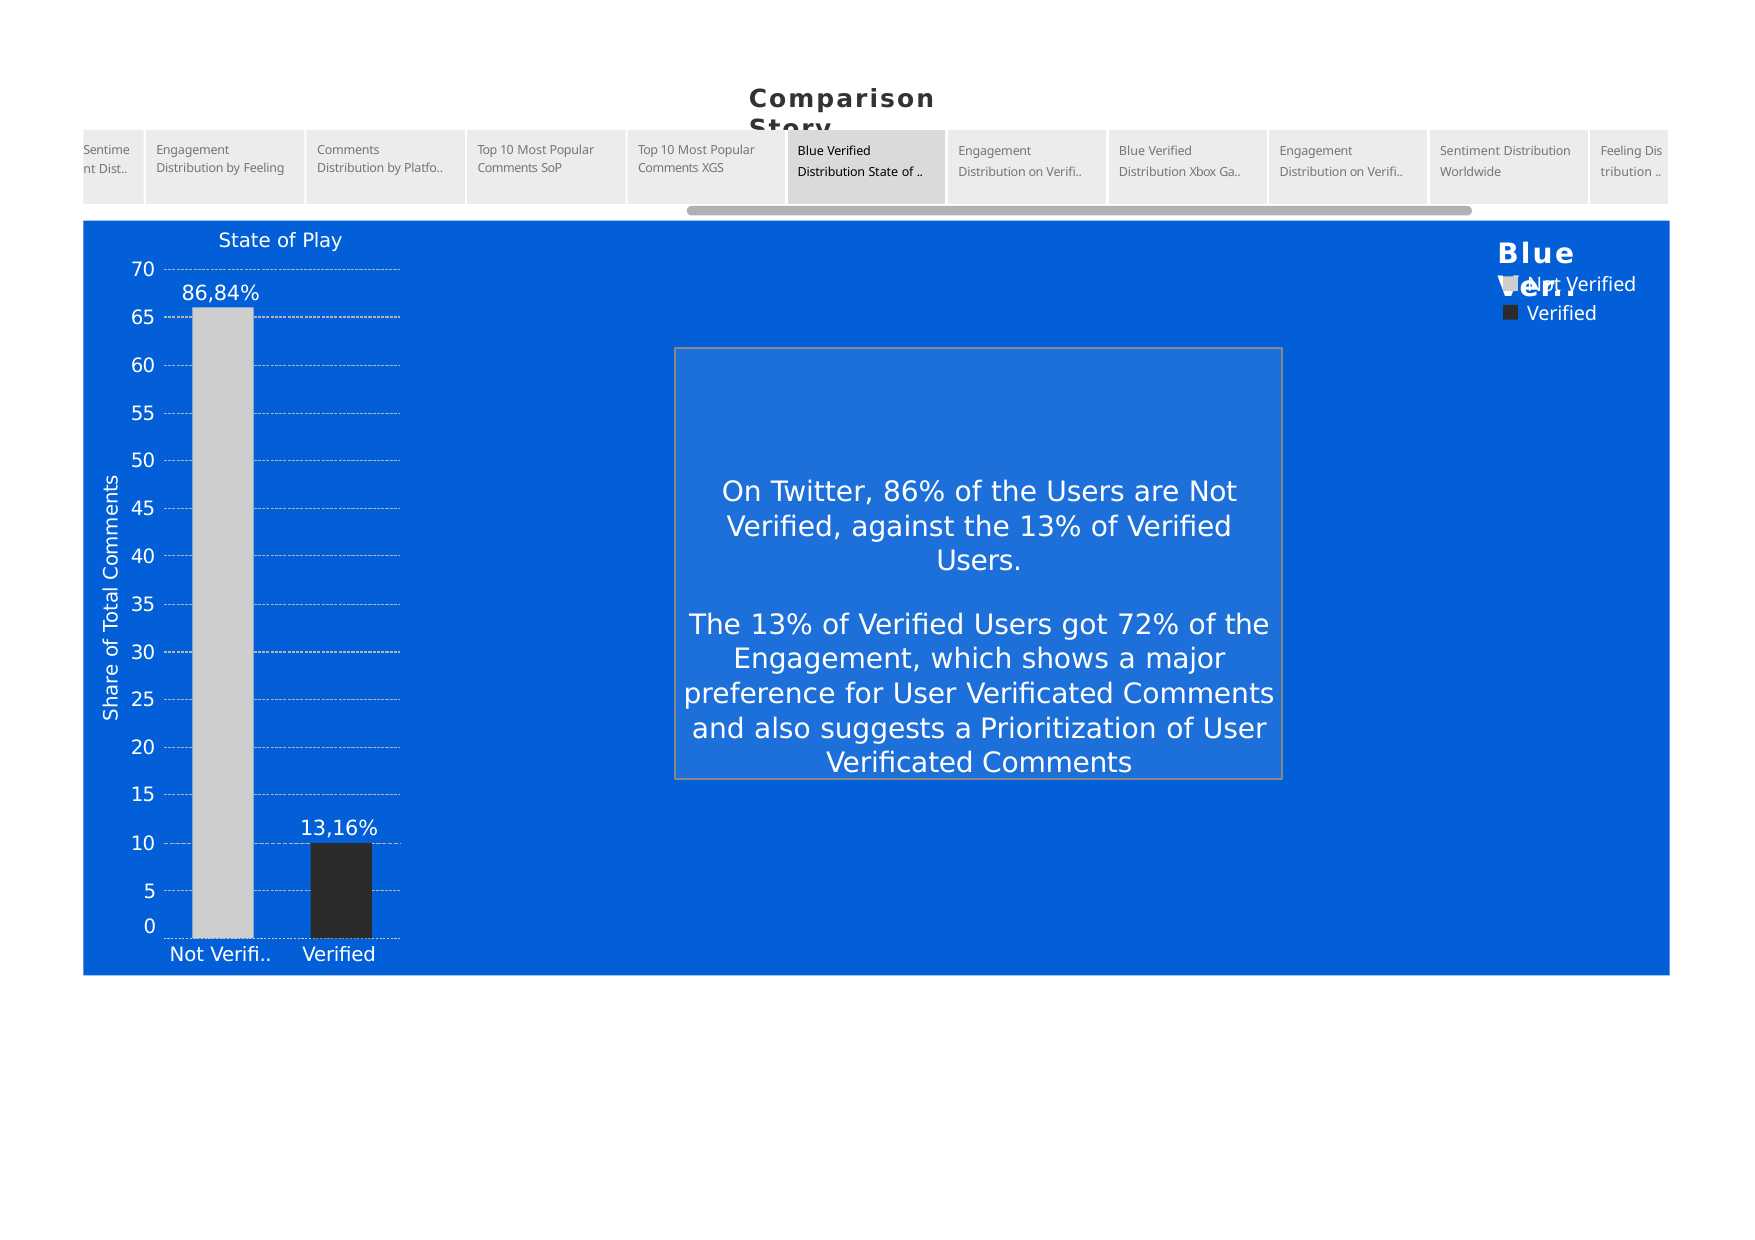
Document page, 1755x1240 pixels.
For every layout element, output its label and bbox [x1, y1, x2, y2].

table_header [1430, 130, 1588, 204]
text_box [306, 129, 465, 204]
text_box [83, 205, 1670, 976]
text_box [627, 80, 1007, 204]
text_box [467, 129, 626, 204]
table_header [1269, 130, 1427, 204]
table_header [1590, 130, 1668, 204]
table_header [788, 130, 945, 204]
table_header [1109, 130, 1267, 204]
table_header [948, 130, 1106, 204]
text_box [145, 129, 305, 204]
text_box [81, 129, 144, 204]
